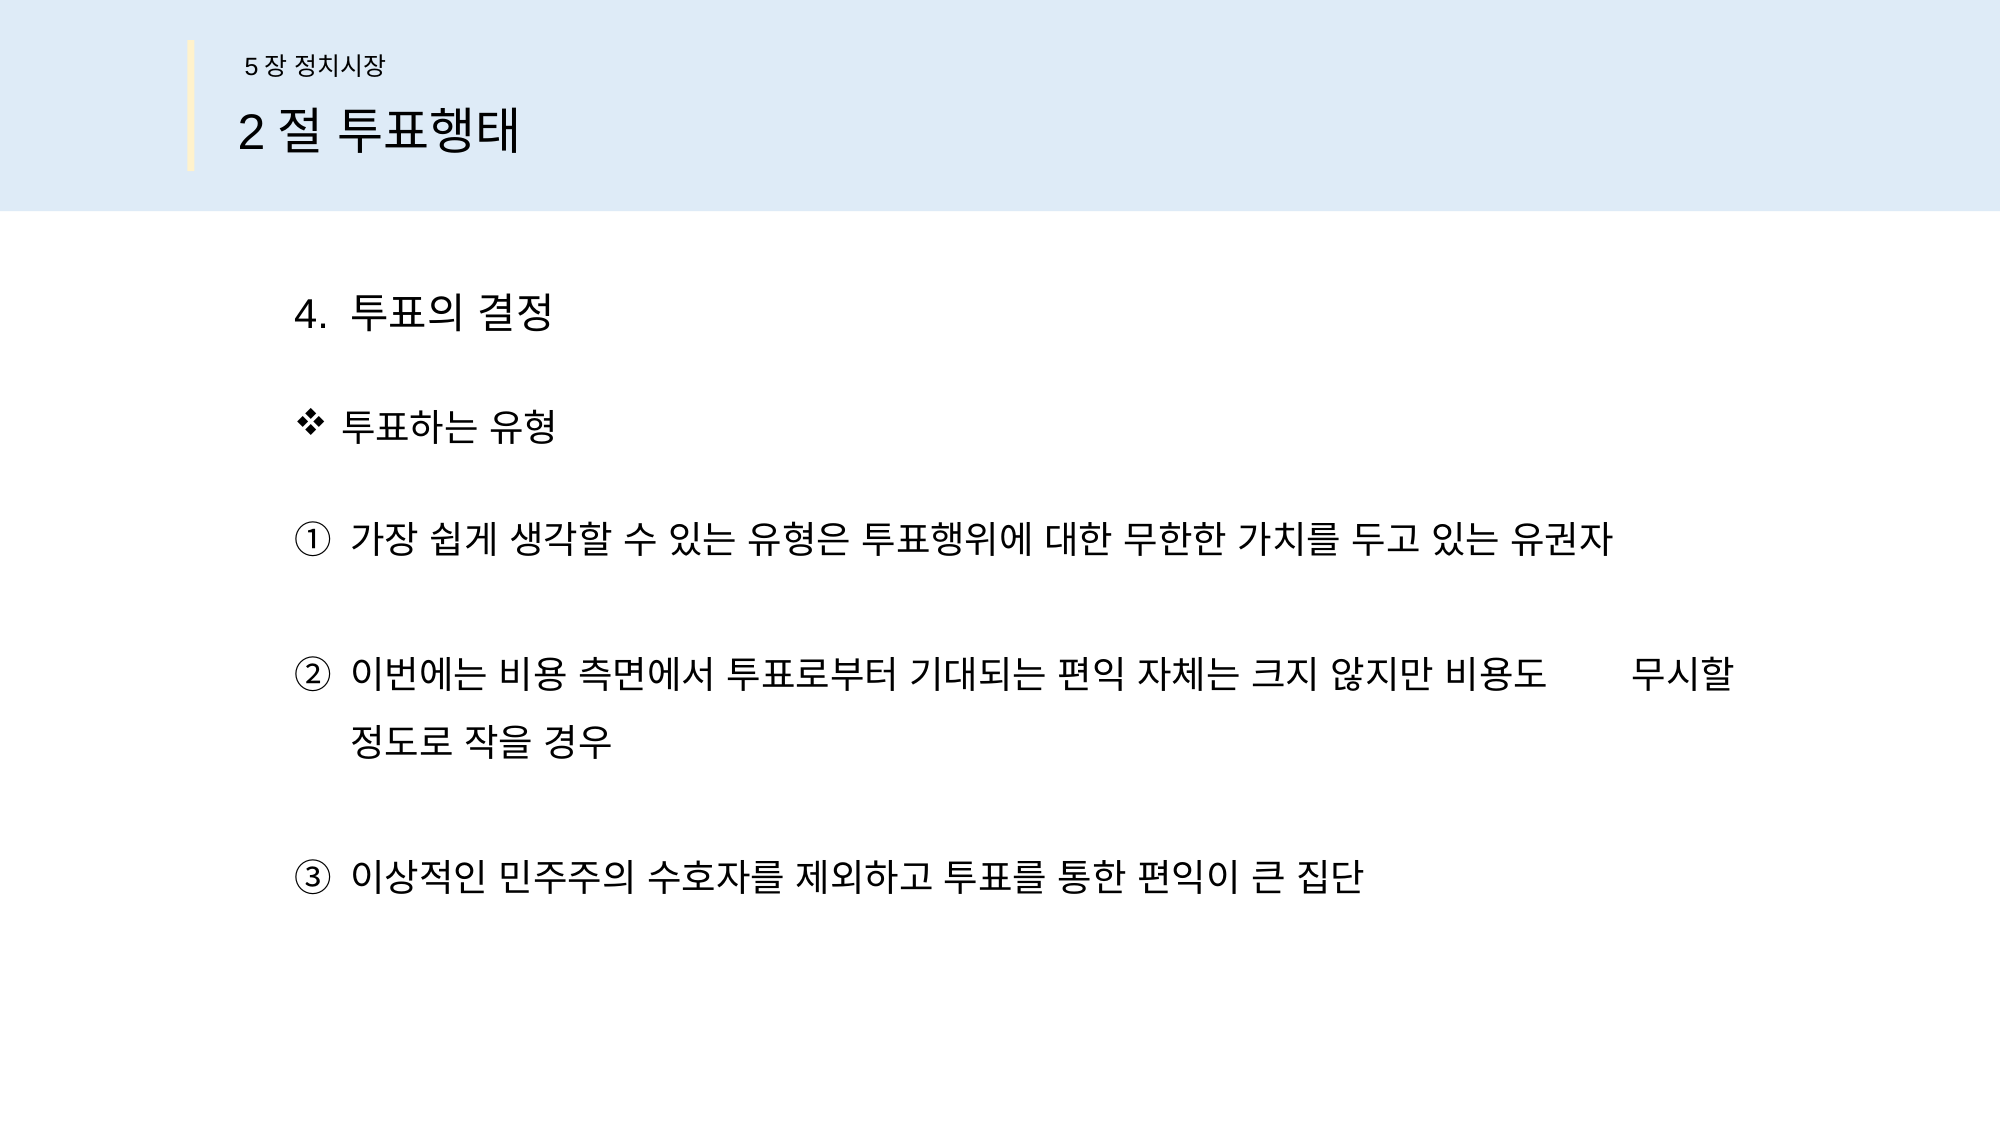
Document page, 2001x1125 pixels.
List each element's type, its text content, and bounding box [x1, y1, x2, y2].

text_box [186, 39, 196, 172]
text_box [0, 0, 2000, 212]
text_box 2절 투표행태 [222, 92, 1501, 168]
text_box 4. 투표의 결정 투표하는 유형 가장 쉽게 생각할 수 있는 유형은 투표행위에 대한 무한한 가치를 두고 있는 유권자 이번에는 비용 측면에서 투표로부터 기대되는 편익 자체는 크지 않지만 비용도 무시할 정도로 작을 경우 이상적인 민주주의 수호자를 제외하고 투표를 통한 편익이 큰 집단 [279, 254, 1772, 907]
text_box 5장 정치시장 [229, 42, 402, 88]
